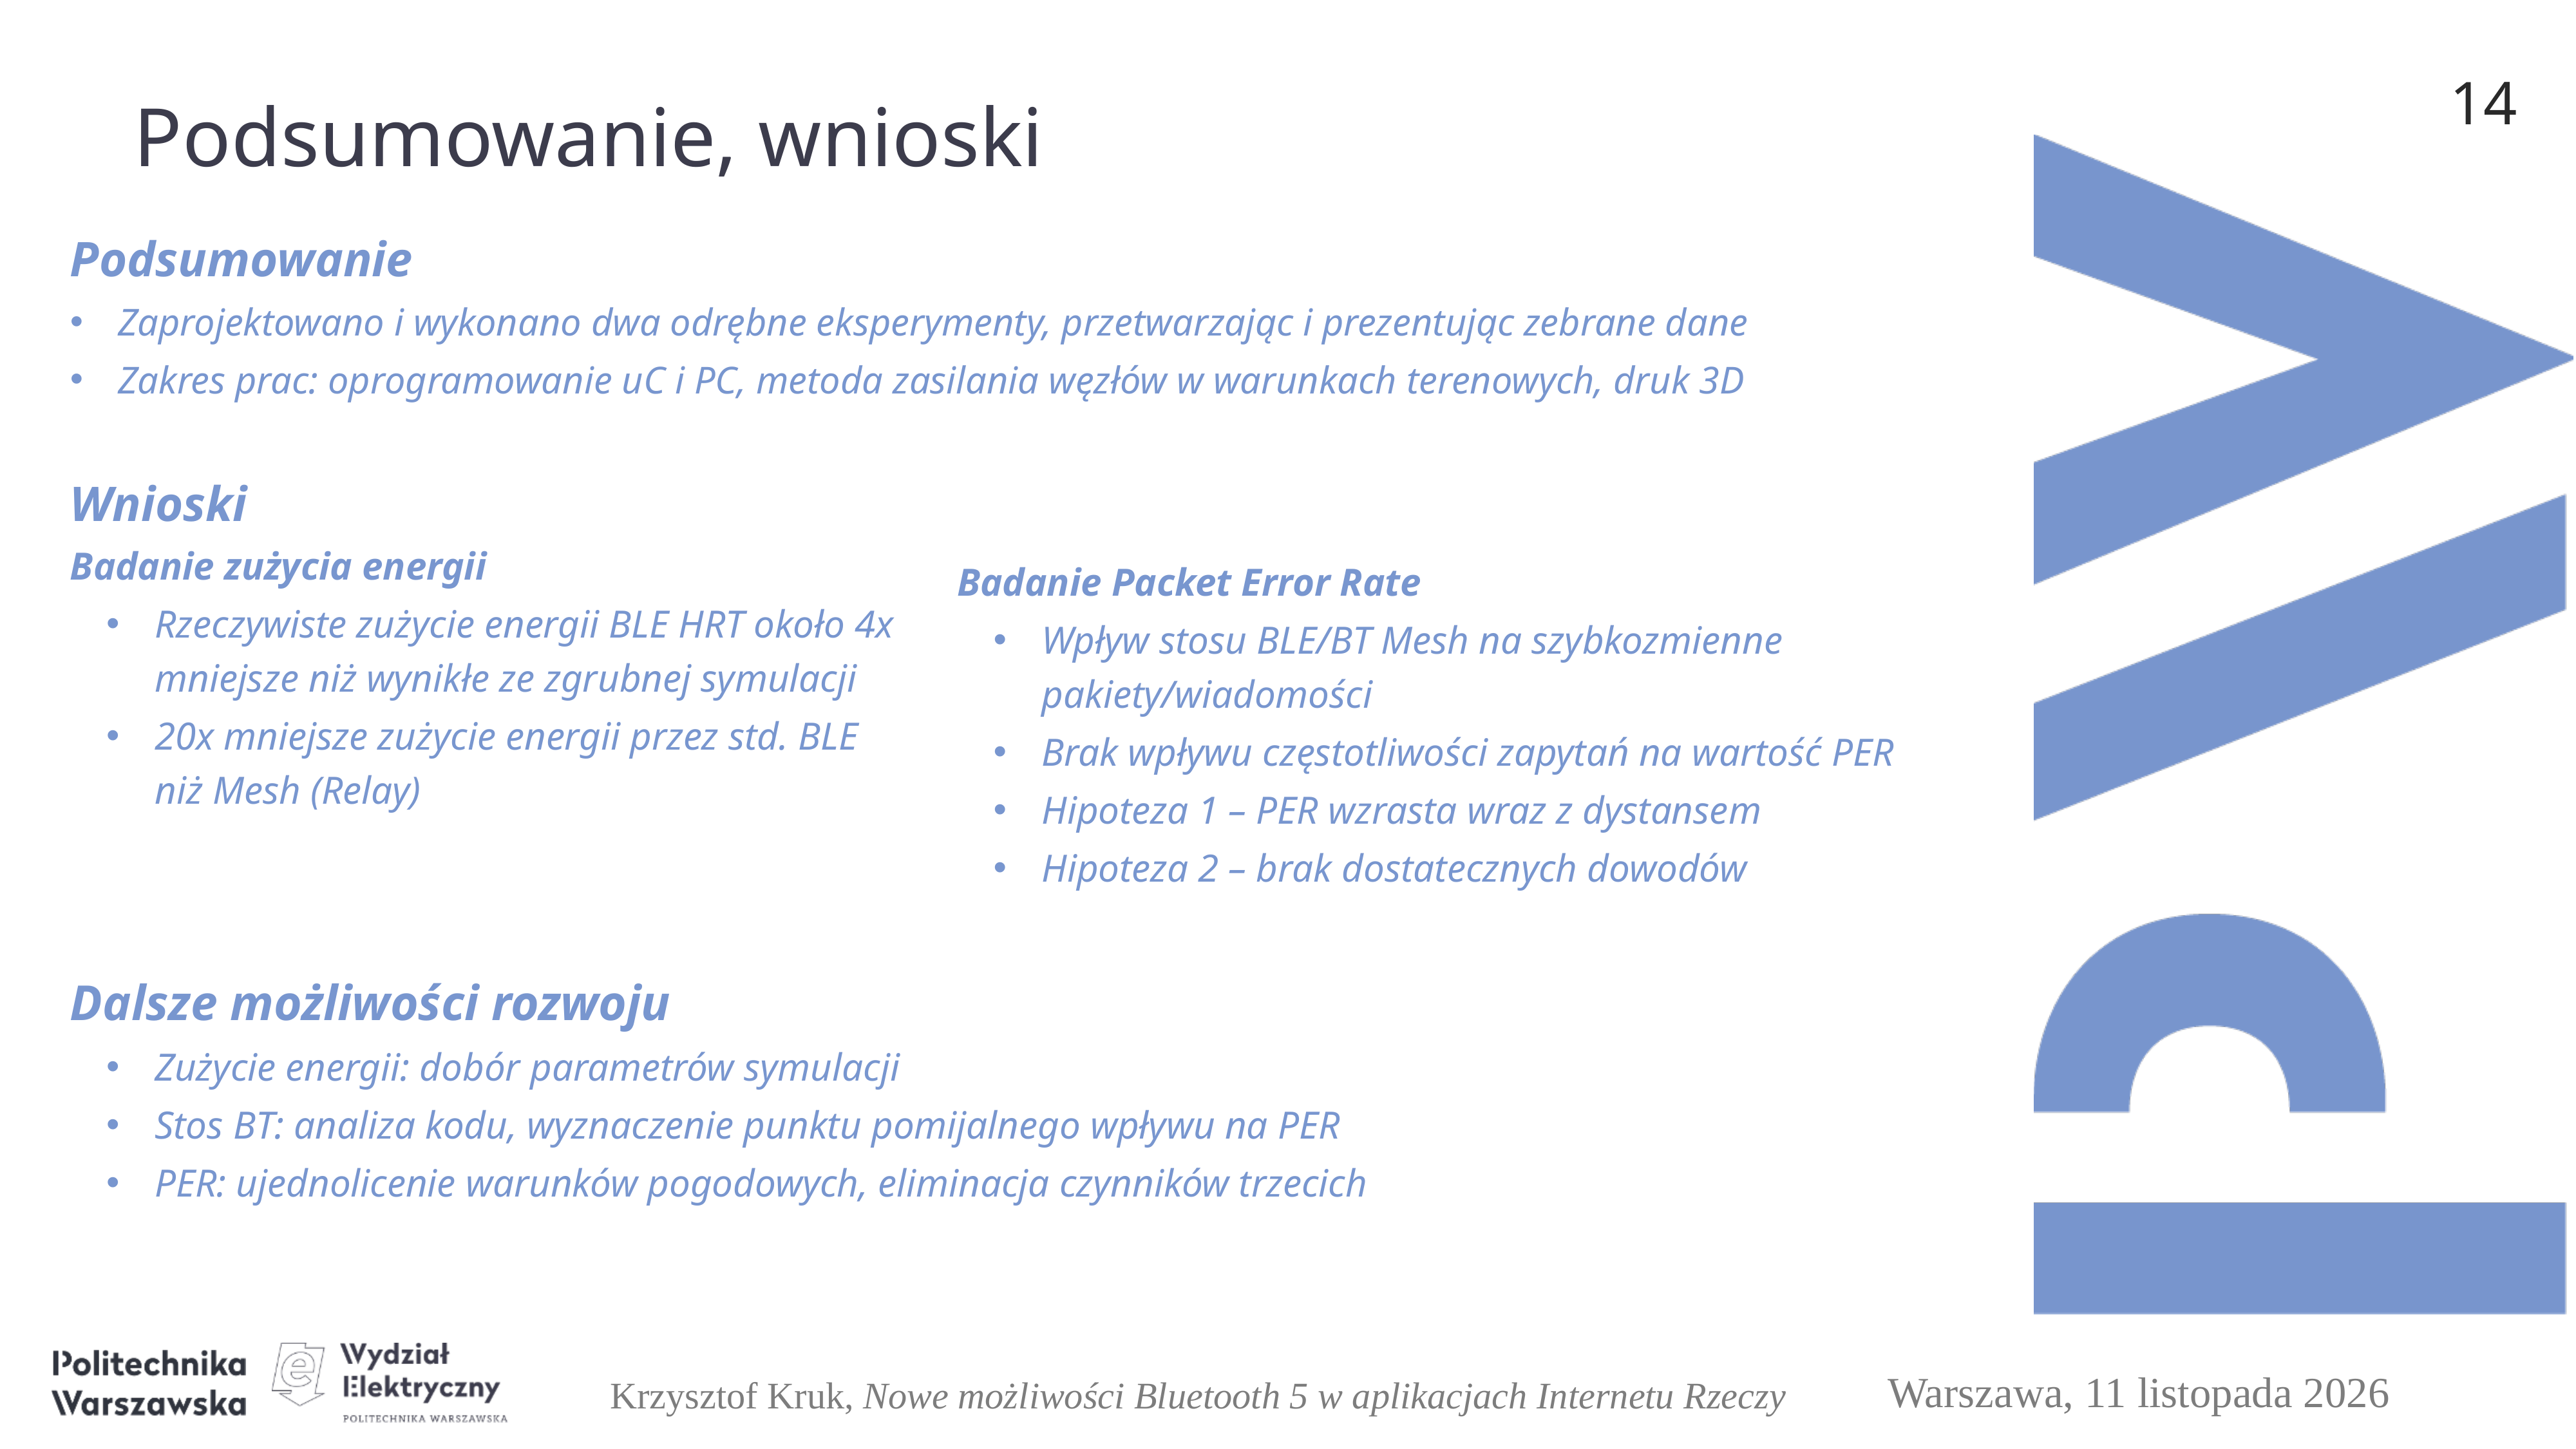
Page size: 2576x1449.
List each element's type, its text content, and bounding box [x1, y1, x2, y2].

picture [272, 1343, 508, 1423]
list Podsumowanie Zaprojektowano i wykonano dwa odrębne eksperymenty, przetwarzając i prezentując zebrane dane Zakres prac: oprogramowanie uC i PC, metoda zasilania węzłów w warunkach terenowych, druk 3D Wnioski [70, 216, 1835, 534]
text_box Dalsze możliwości rozwoju Zużycie energii: dobór parametrów symulacji Stos BT: analiza kodu, wyznaczenie punktu pomijalnego wpływu na PER PER: ujednolicenie warunków pogodowych, eliminacja czynników trzecich [70, 960, 1785, 1255]
picture [2034, 135, 2573, 1314]
text_box Badanie Packet Error Rate Wpływ stosu BLE/BT Mesh na szybkozmienne pakiety/wiadomości Brak wpływu częstotliwości zapytań na wartość PER Hipoteza 1 – PER wzrasta wraz z dystansem Hipoteza 2 – brak dostatecznych dowodów [957, 549, 1930, 916]
picture [52, 1350, 246, 1416]
text_box Podsumowanie, wnioski [133, 95, 1967, 185]
text_box Badanie zużycia energii Rzeczywiste zużycie energii BLE HRT około 4x mniejsze niż wynikłe ze zgrubnej symulacji 20x mniejsze zużycie energii przez std. BLE niż Mesh (Relay) [70, 533, 916, 850]
